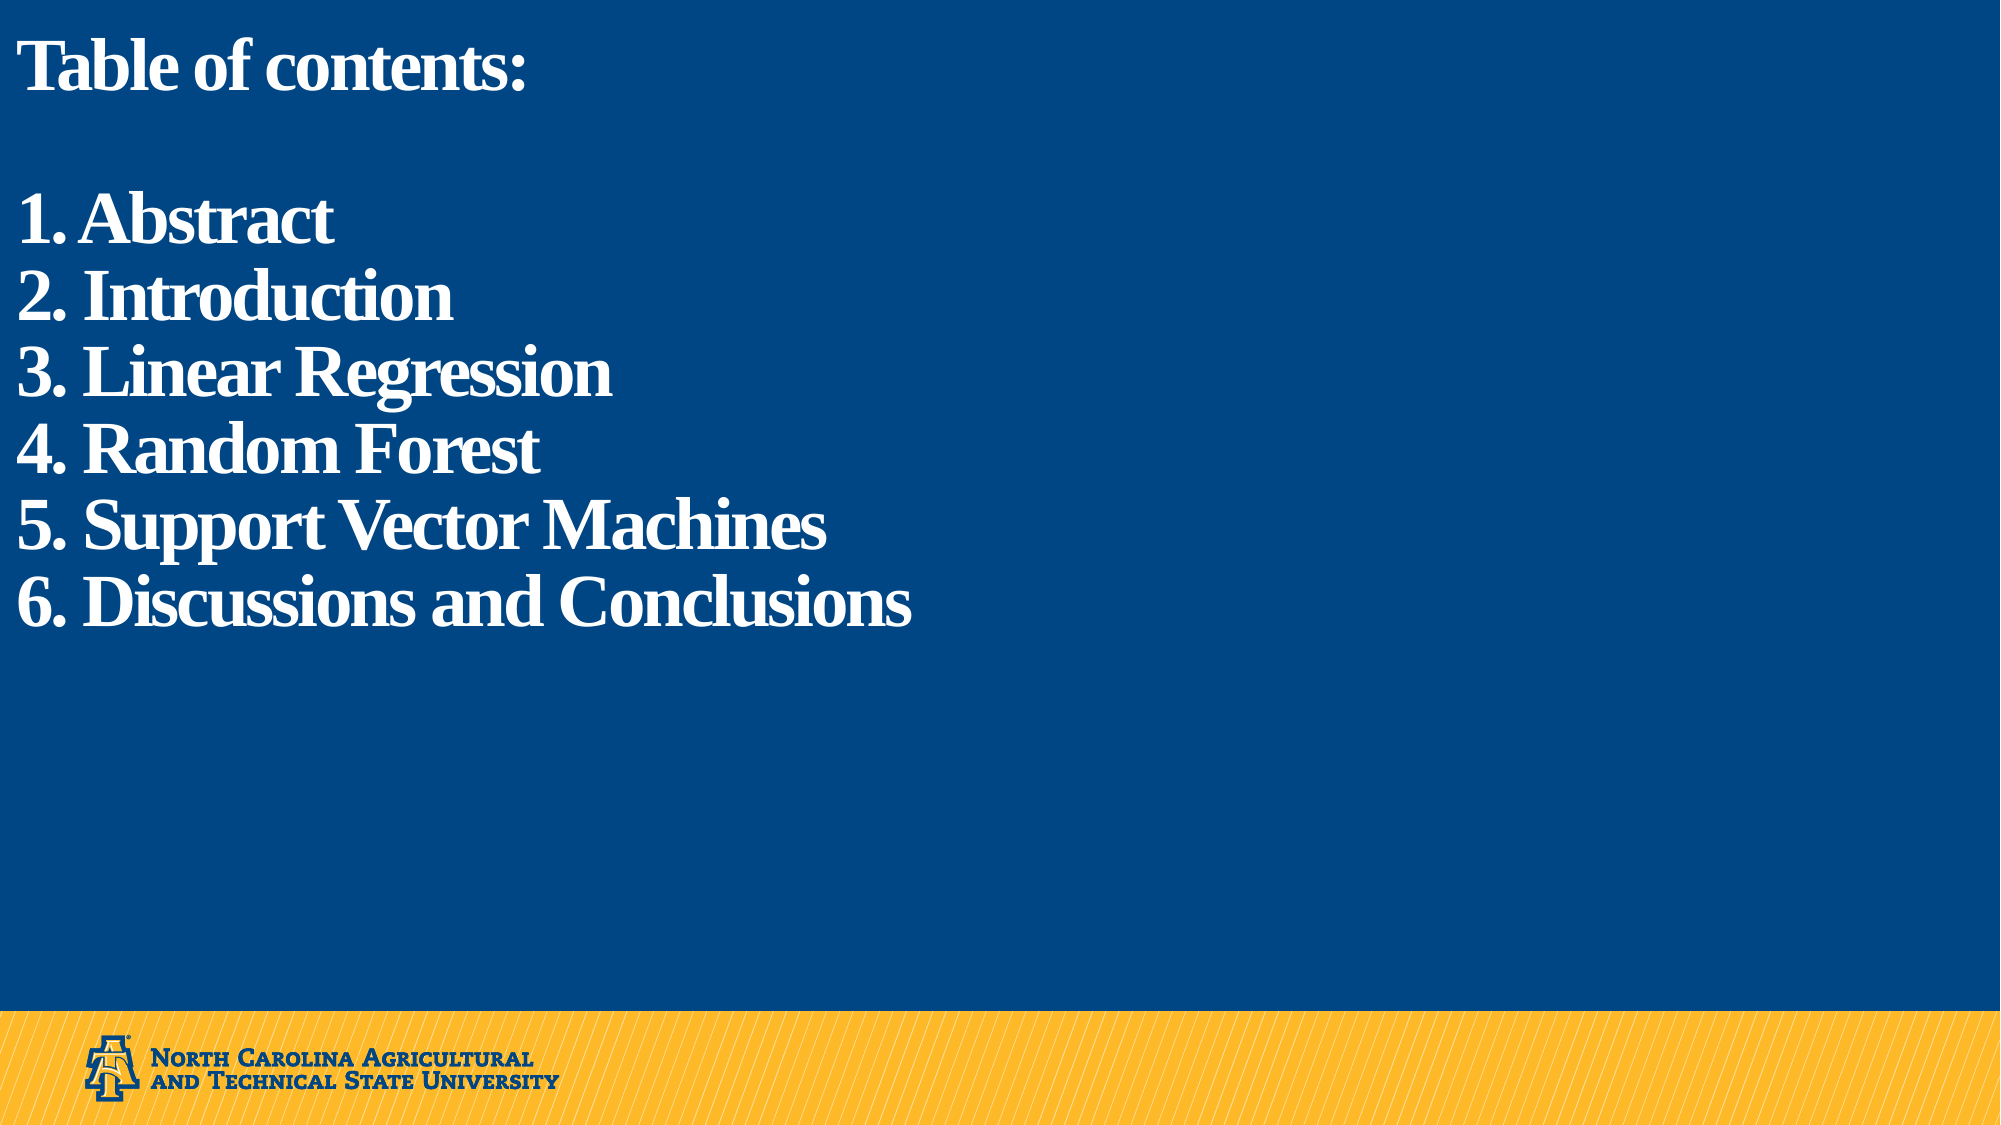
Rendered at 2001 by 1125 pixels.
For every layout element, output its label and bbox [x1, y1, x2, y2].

picture [0, 0, 2000, 1012]
